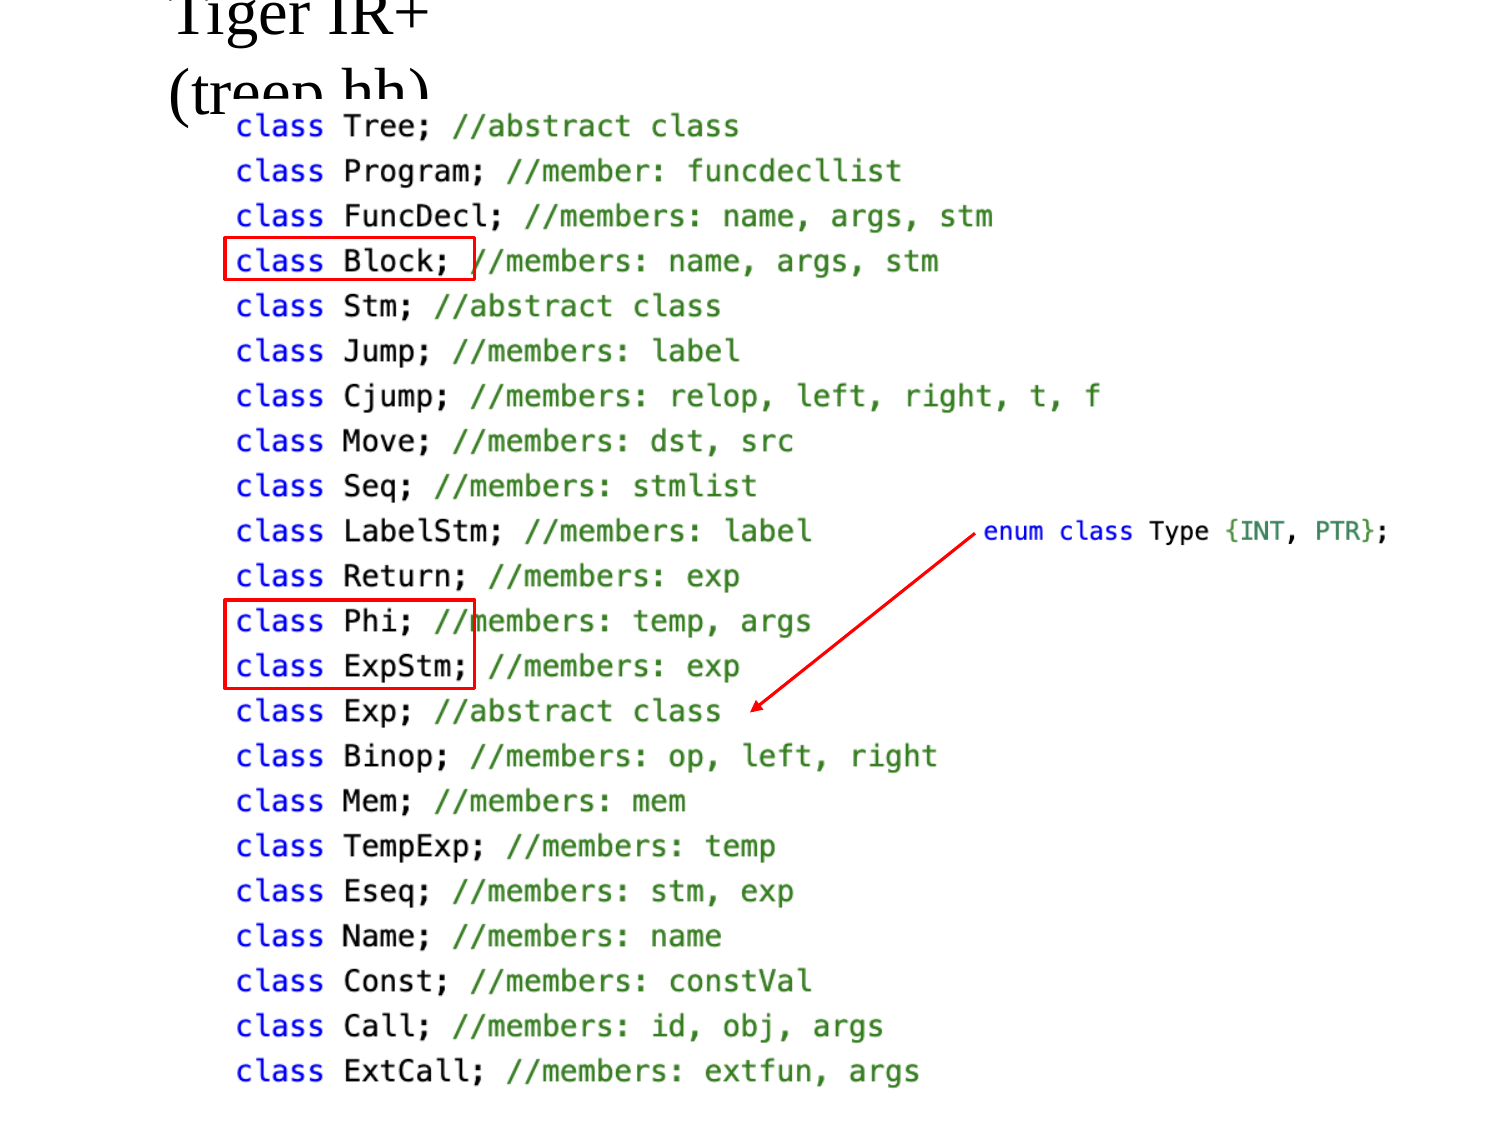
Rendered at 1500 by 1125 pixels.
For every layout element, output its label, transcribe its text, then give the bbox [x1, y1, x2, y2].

title Tiger IR+ (treep.hh) [24, 16, 575, 80]
picture [224, 99, 1413, 1099]
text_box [749, 533, 975, 713]
